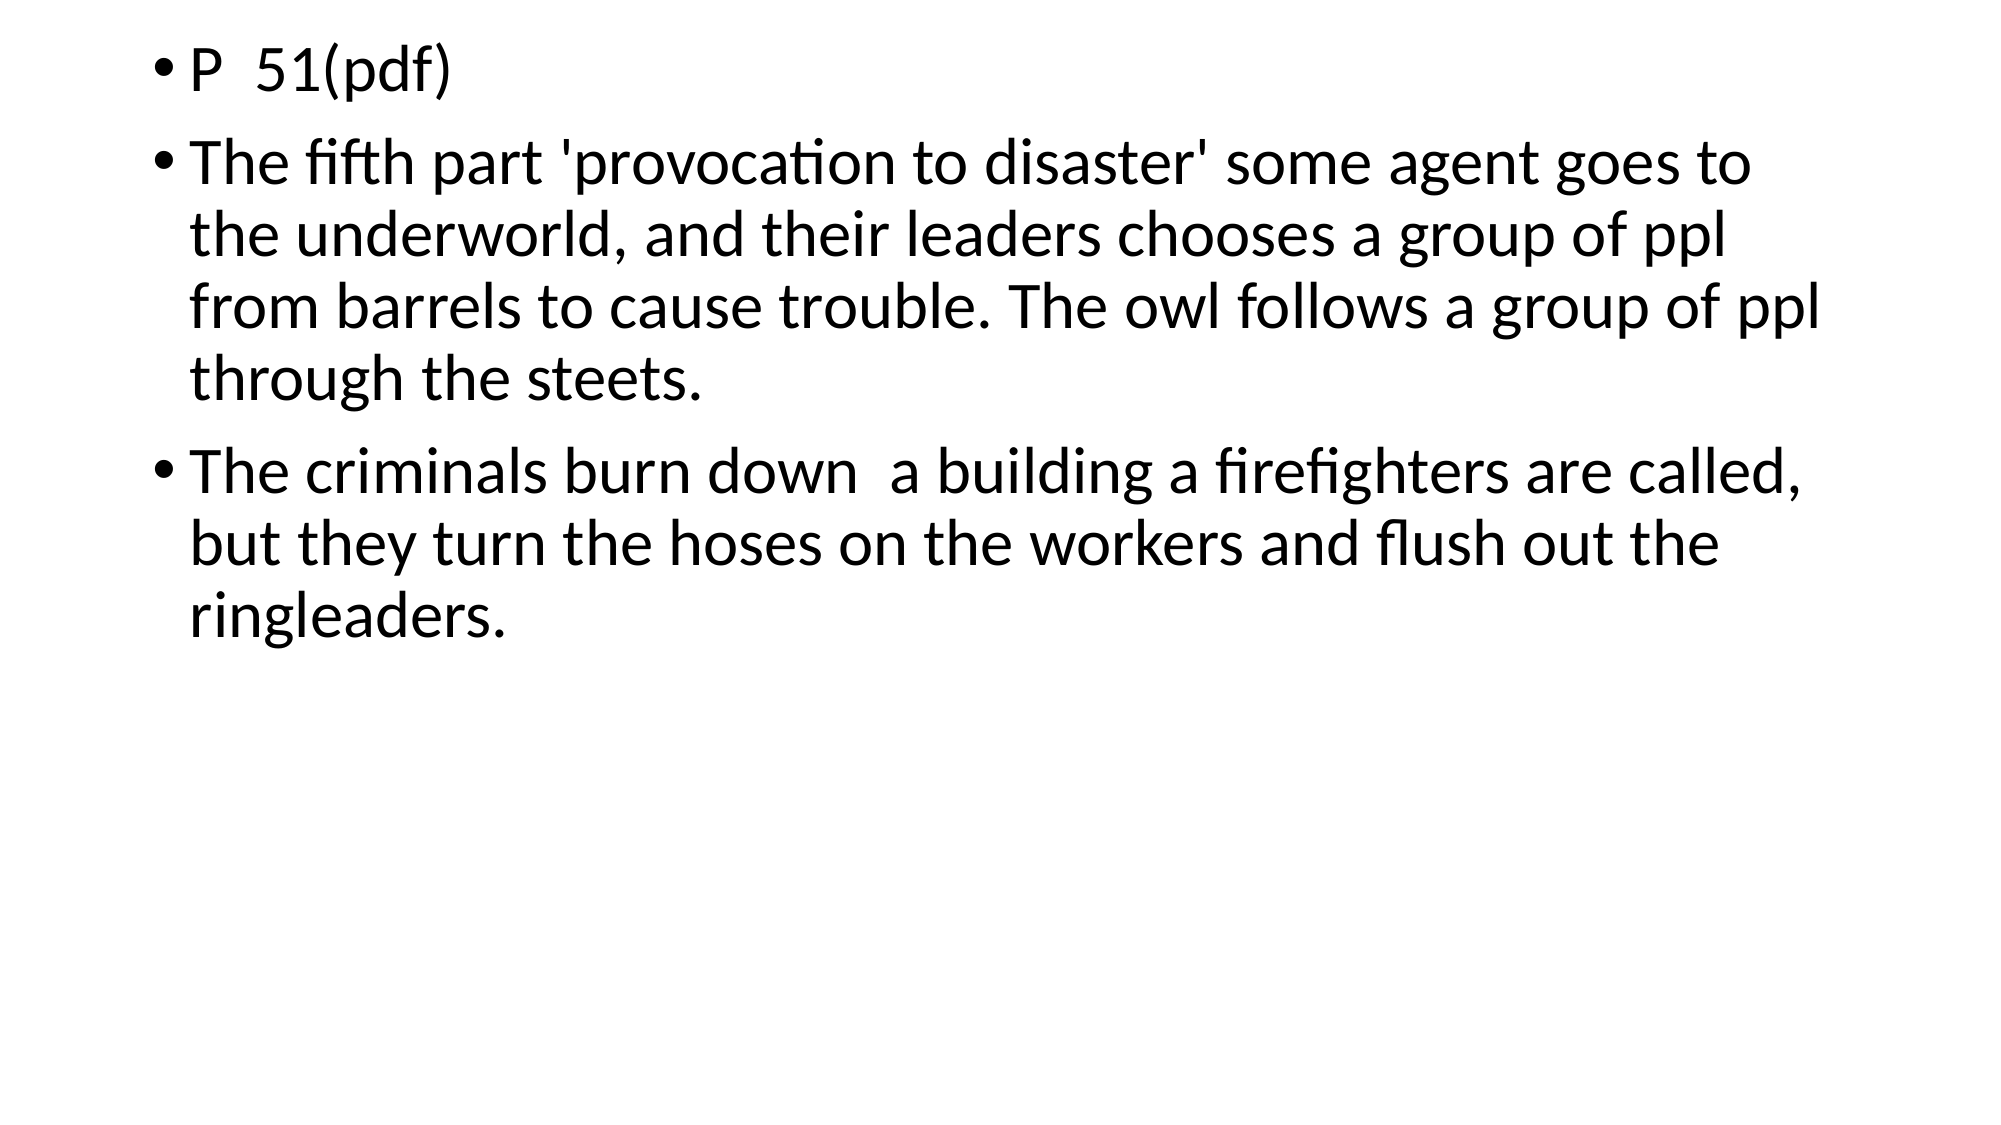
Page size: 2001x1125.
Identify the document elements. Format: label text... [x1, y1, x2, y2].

list P 51(pdf) The fifth part 'provocation to disaster' some agent goes to the underworld, and their leaders chooses a group of ppl from barrels to cause trouble. The owl follows a group of ppl through the steets. The criminals burn down a building a firefighters are called, but they turn the hoses on the workers and flush out the ringleaders. [137, 26, 1863, 1014]
